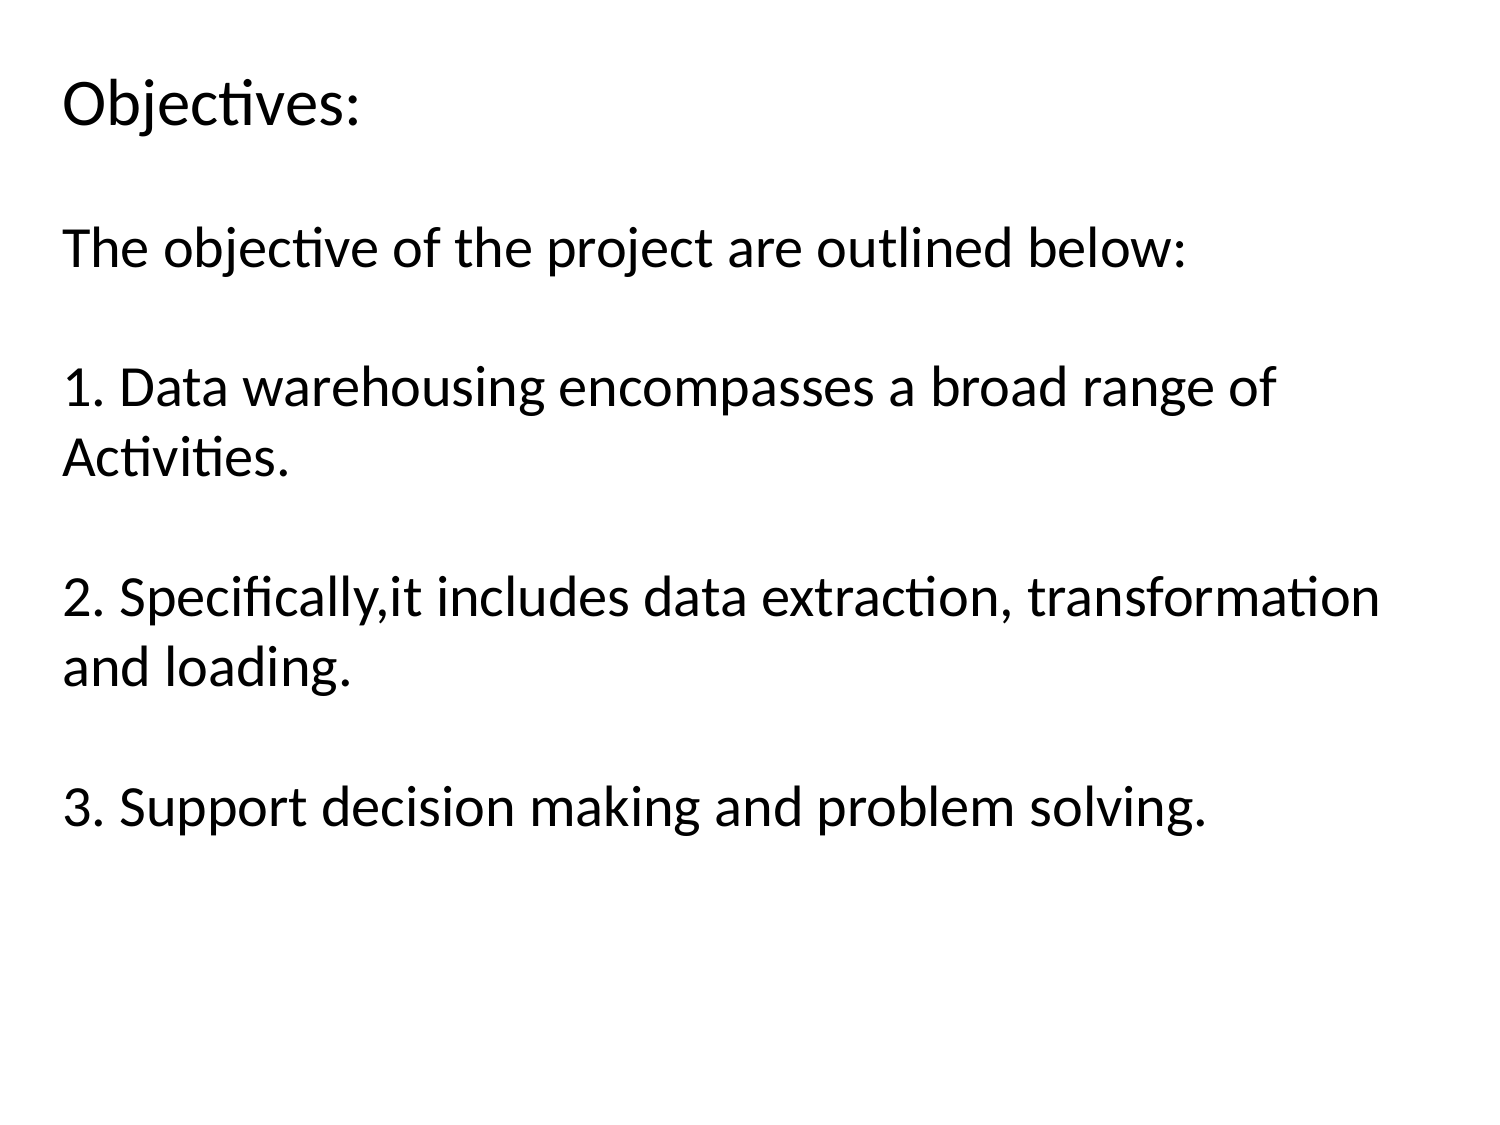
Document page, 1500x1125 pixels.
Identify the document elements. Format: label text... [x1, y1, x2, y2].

text_box Objectives: The objective of the project are outlined below: 1. Data warehousing encompasses a broad range of Activities. 2. Specifically,it includes data extraction, transformation and loading. 3. Support decision making and problem solving. [47, 51, 1440, 846]
